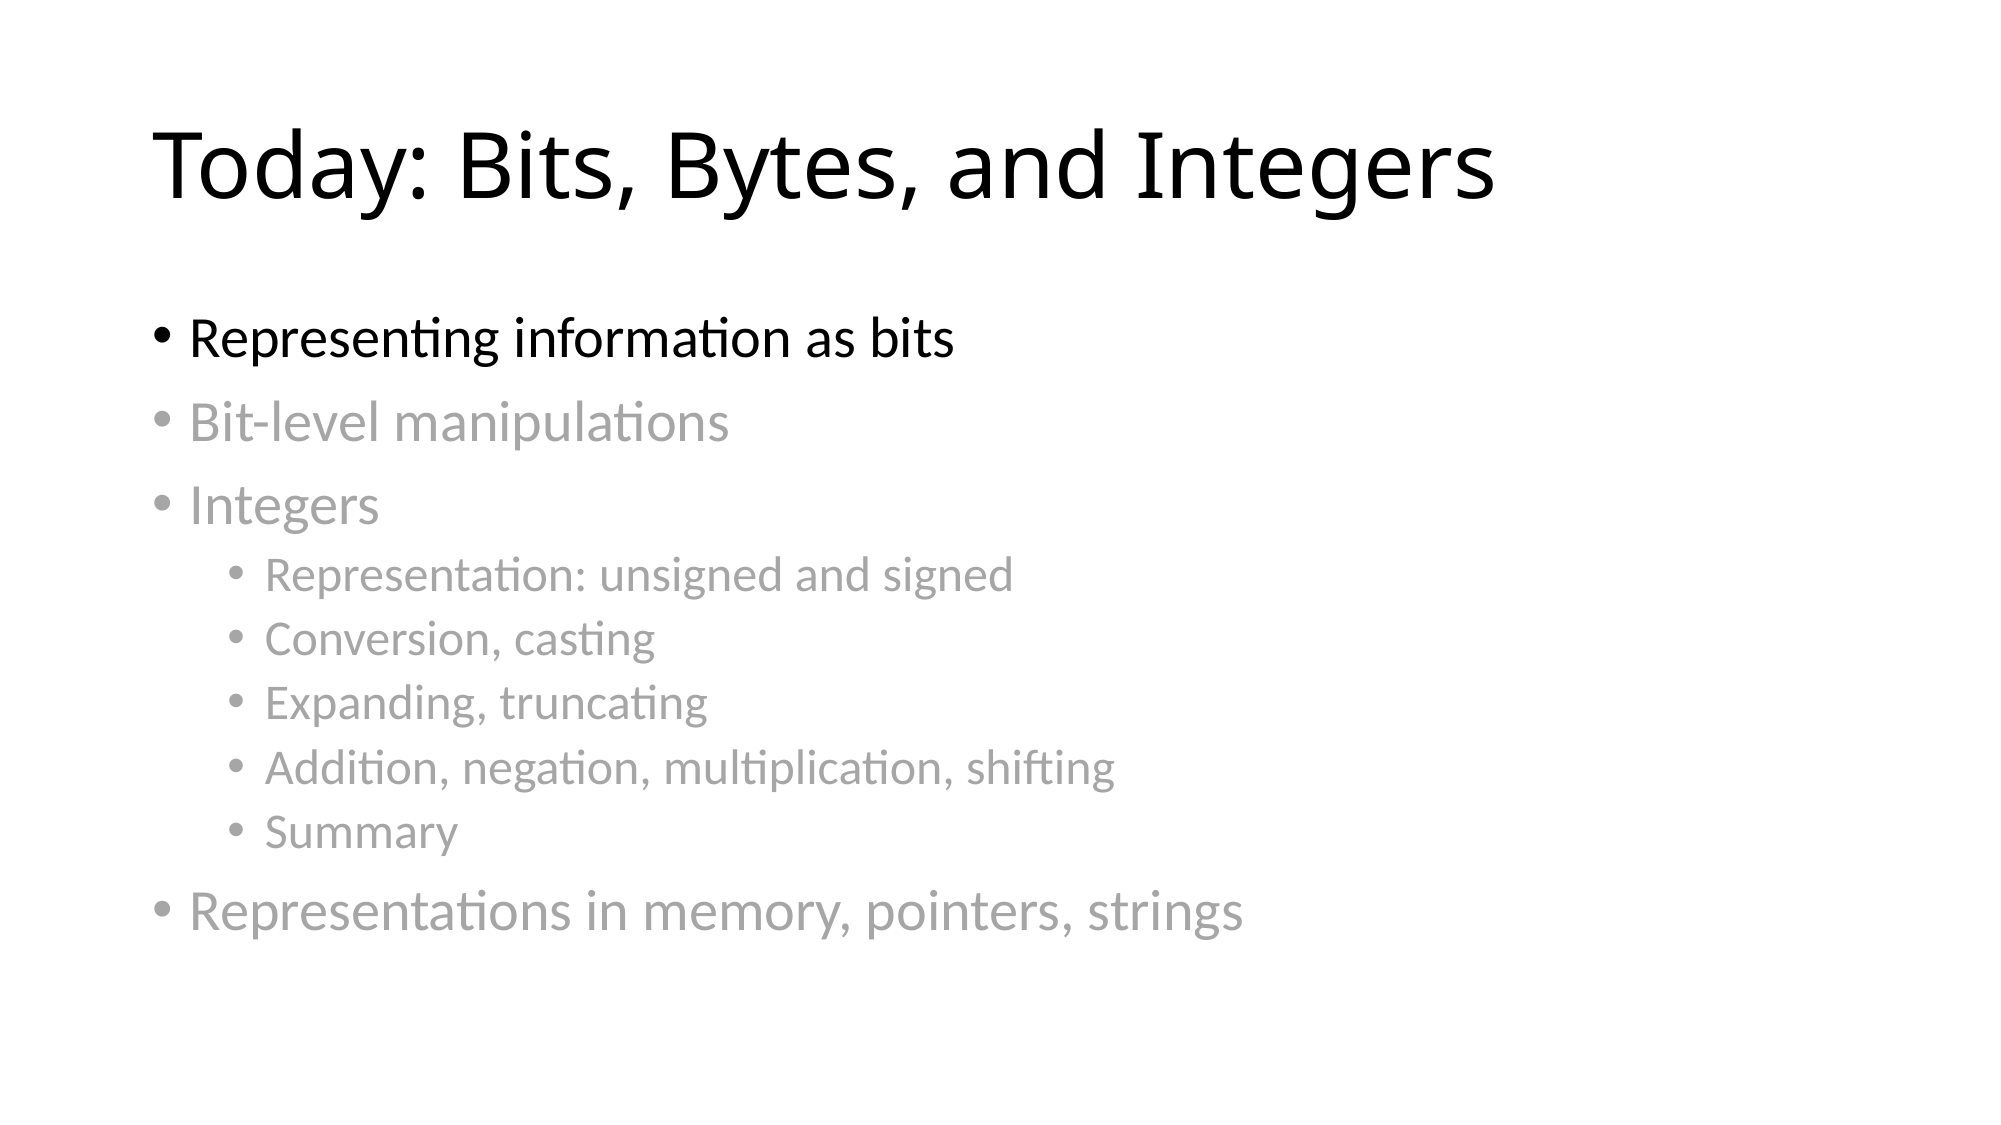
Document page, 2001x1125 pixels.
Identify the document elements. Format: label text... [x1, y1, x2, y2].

title Today: Bits, Bytes, and Integers [137, 59, 1863, 278]
list Representing information as bits Bit-level manipulations Integers Representation: unsigned and signed Conversion, casting Expanding, truncating Addition, negation, multiplication, shifting Summary Representations in memory, pointers, strings [137, 299, 1863, 1014]
